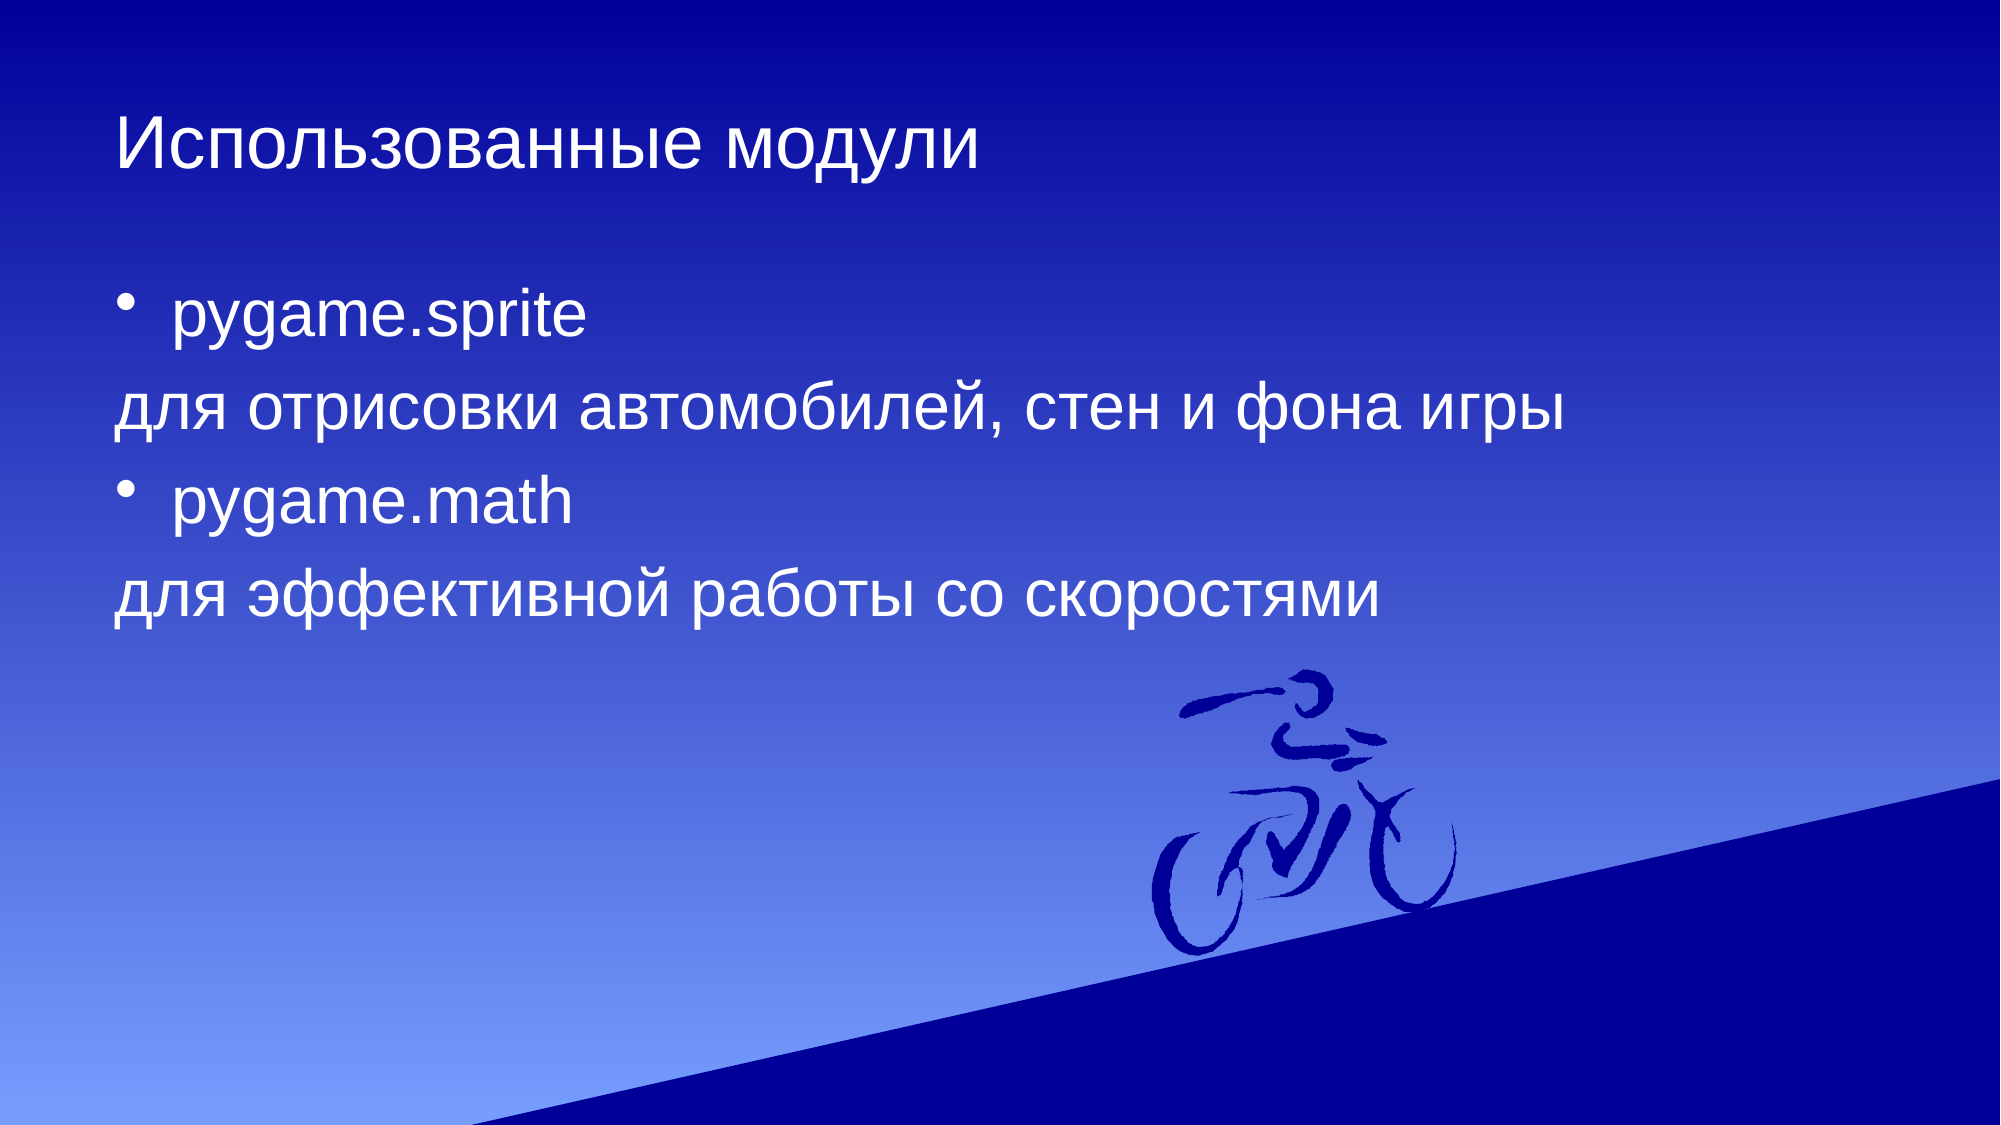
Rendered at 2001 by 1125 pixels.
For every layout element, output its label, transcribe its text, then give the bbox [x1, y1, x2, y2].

list pygame.sprite для отрисовки автомобилей, стен и фона игры pygame.math для эффективной работы со скоростями [99, 262, 1901, 1006]
title Использованные модули [99, 44, 1901, 233]
